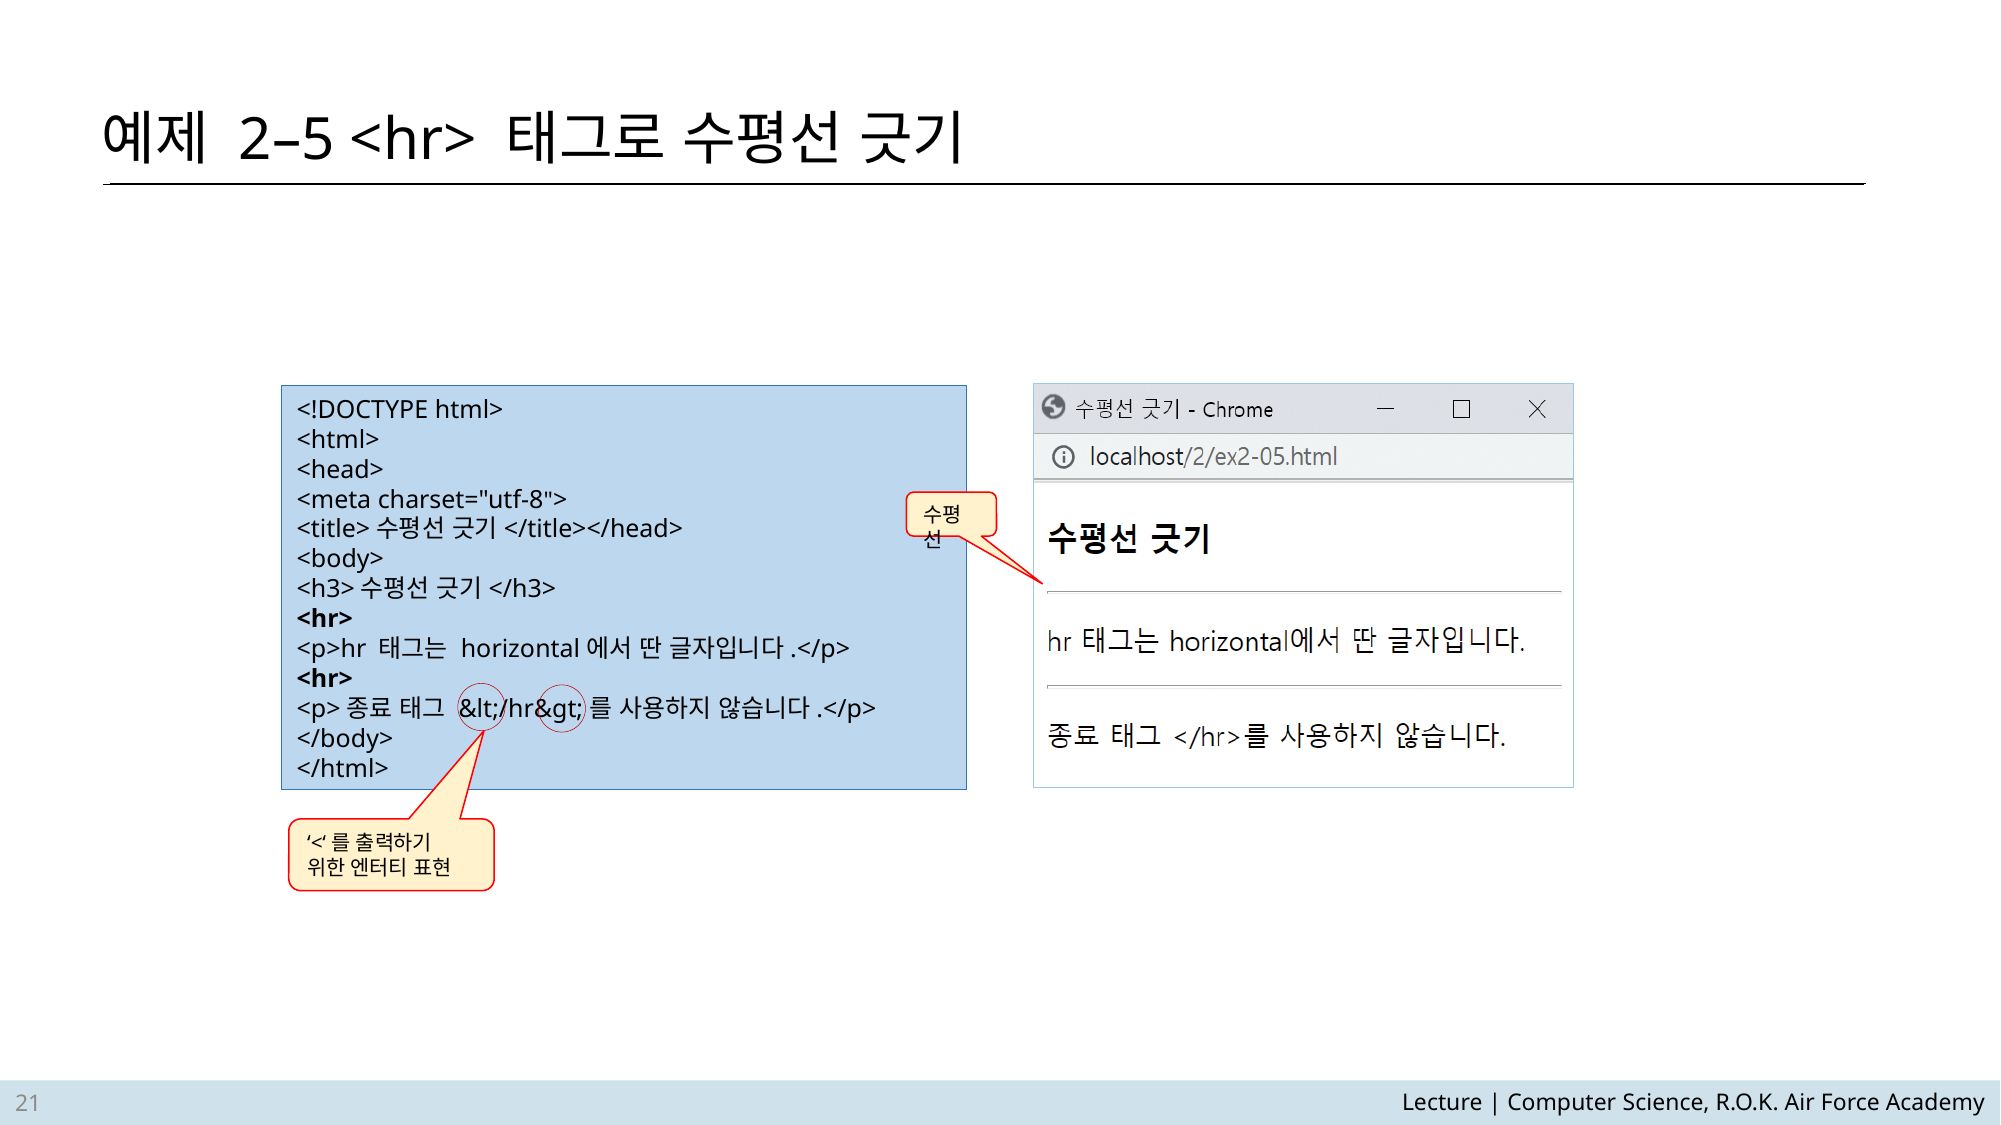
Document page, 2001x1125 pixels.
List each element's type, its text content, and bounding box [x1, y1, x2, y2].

picture [1033, 383, 1574, 788]
text_box [537, 683, 587, 734]
text_box ‘<‘를 출력하기 위한 엔터티 표현 [288, 730, 495, 891]
slide_number 21 [0, 1086, 114, 1123]
text_box [456, 682, 507, 732]
text_box <!DOCTYPE html> <html> <head> <meta charset="utf-8"> <title>수평선 긋기</title></head> <body> <h3>수평선 긋기</h3> <hr> <p>hr 태그는 horizontal에서 딴 글자입니다.</p> <hr> <p>종료 태그 &lt;/hr&gt;를 사용하지 않습니다.</p> </body> </html> [281, 385, 967, 790]
text_box 수평선 [906, 492, 1033, 579]
list 예제 2–5 <hr> 태그로 수평선 긋기 [90, 109, 1862, 172]
